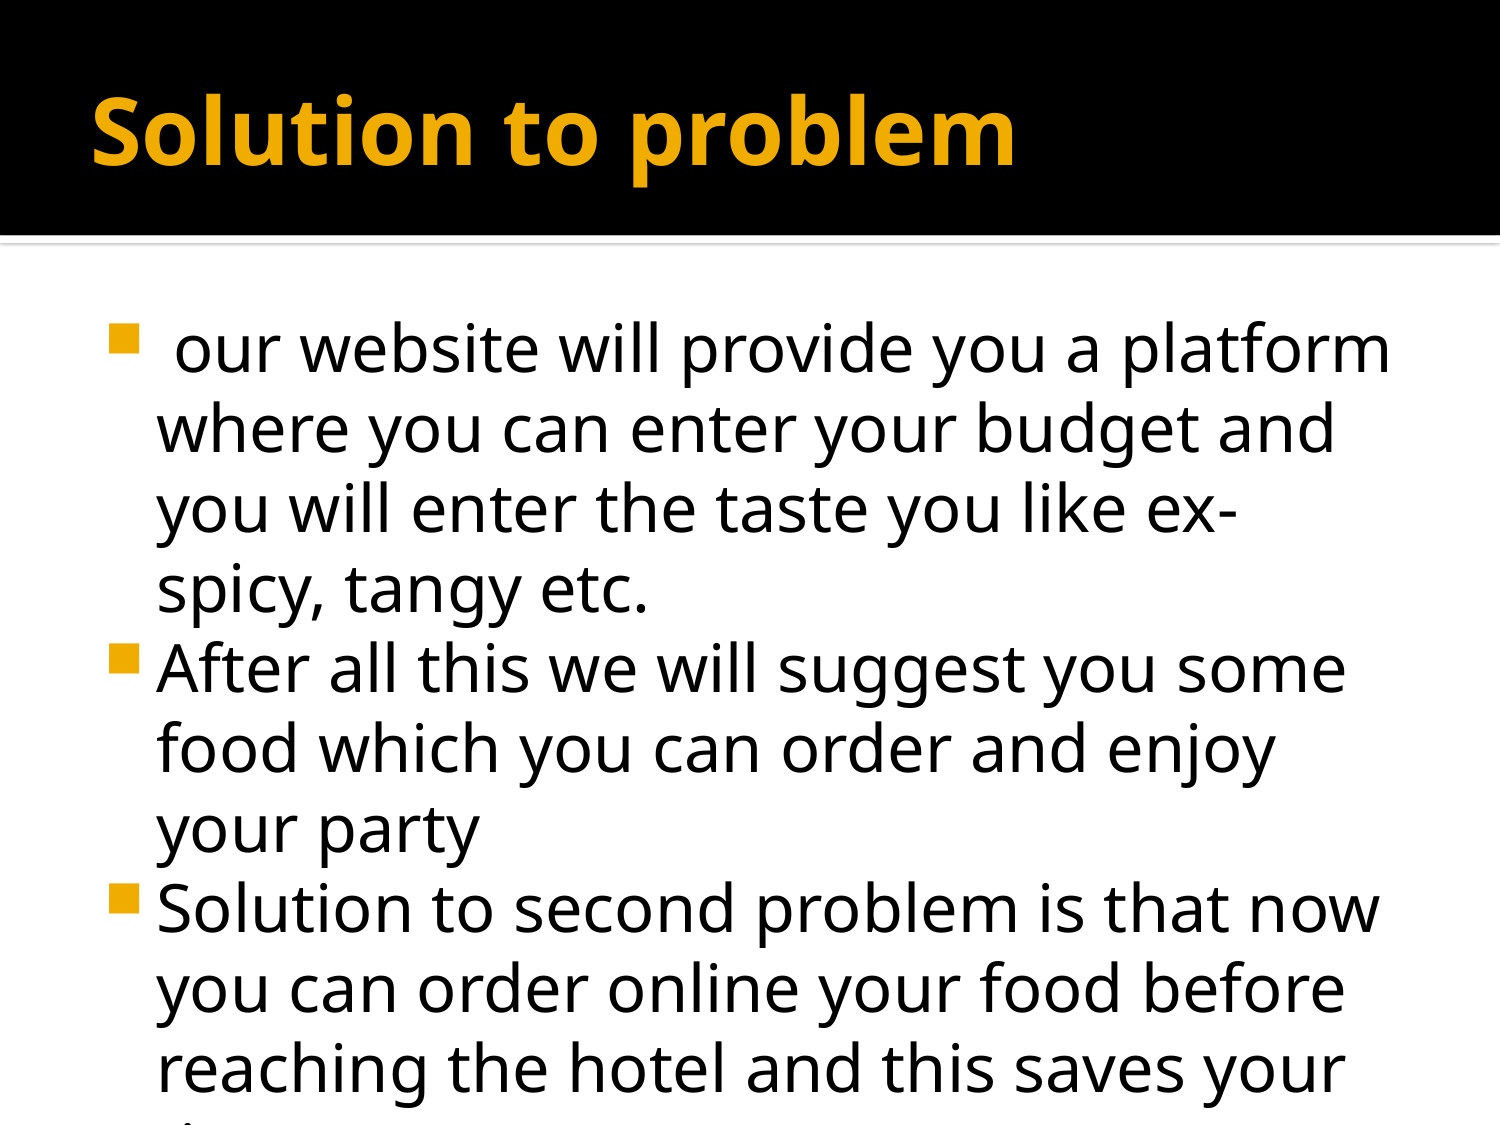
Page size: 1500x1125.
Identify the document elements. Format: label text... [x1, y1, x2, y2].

title Solution to problem [75, 25, 1425, 231]
list our website will provide you a platform where you can enter your budget and you will enter the taste you like ex-spicy, tangy etc. After all this we will suggest you some food which you can order and enjoy your party Solution to second problem is that now you can order online your food before reaching the hotel and this saves your time. [75, 291, 1425, 1050]
